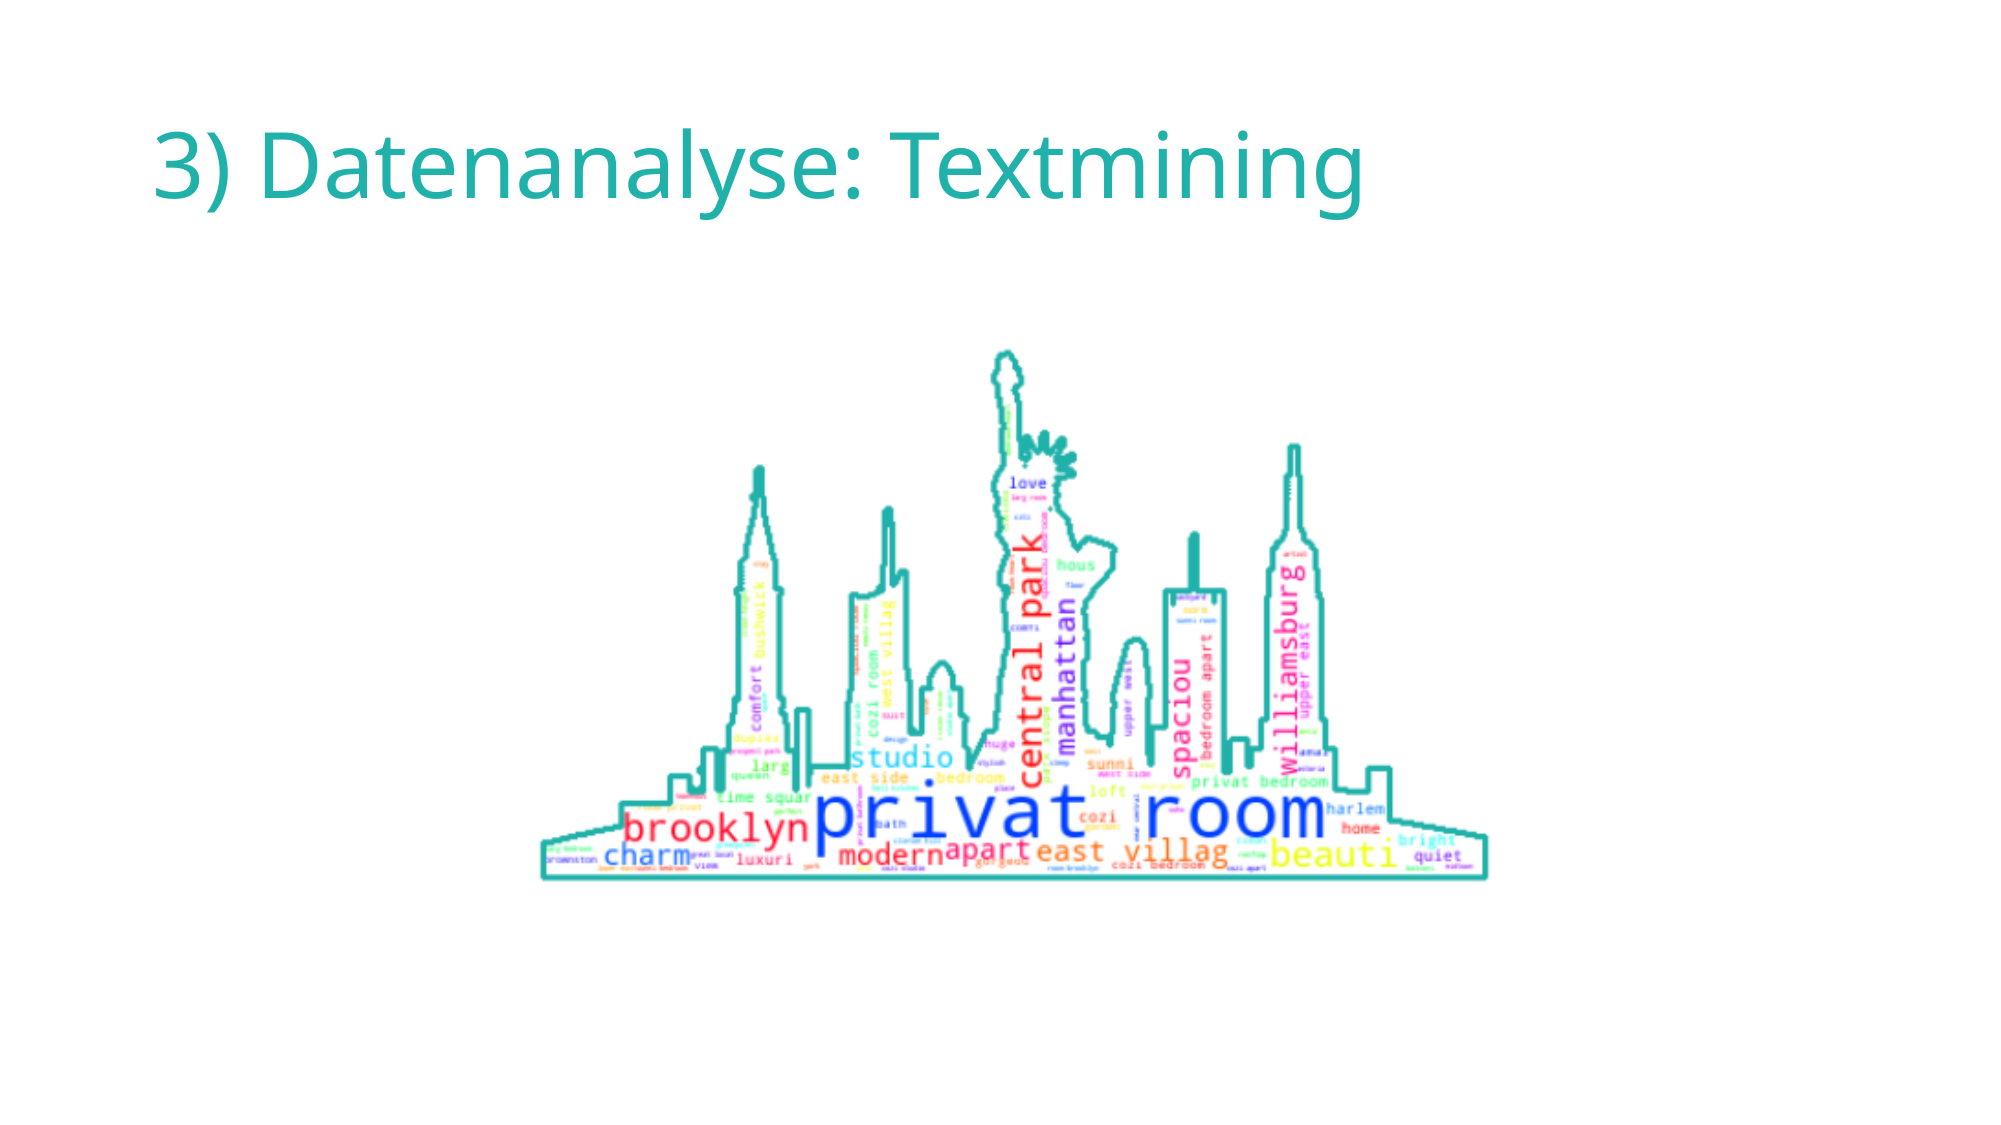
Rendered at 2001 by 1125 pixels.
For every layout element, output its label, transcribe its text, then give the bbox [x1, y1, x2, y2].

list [529, 297, 1509, 929]
title 3) Datenanalyse: Textmining [137, 59, 1863, 278]
